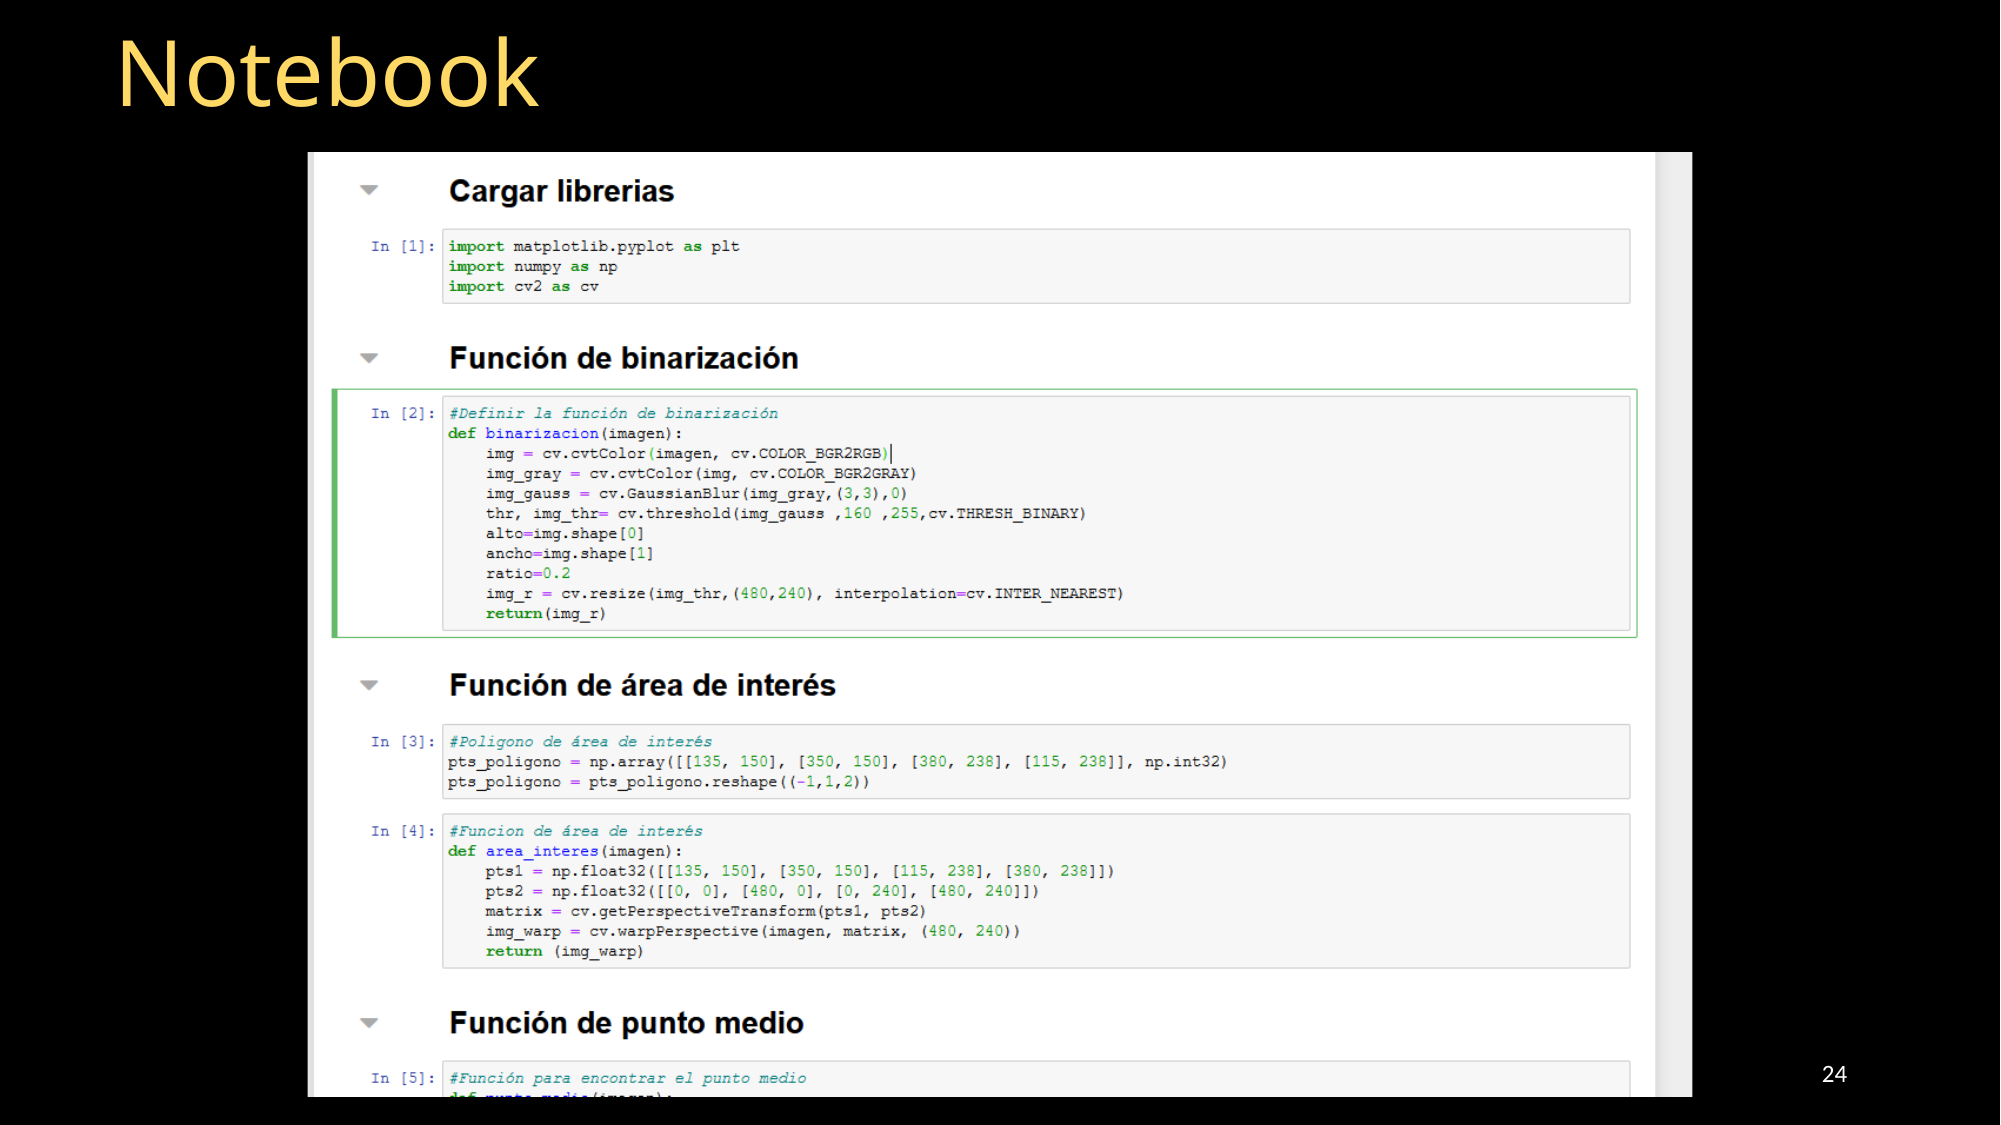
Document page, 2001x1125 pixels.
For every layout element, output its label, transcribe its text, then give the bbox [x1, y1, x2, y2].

title Notebook [99, 0, 1825, 185]
slide_number 24 [1412, 1042, 1863, 1103]
picture [307, 152, 1693, 1097]
